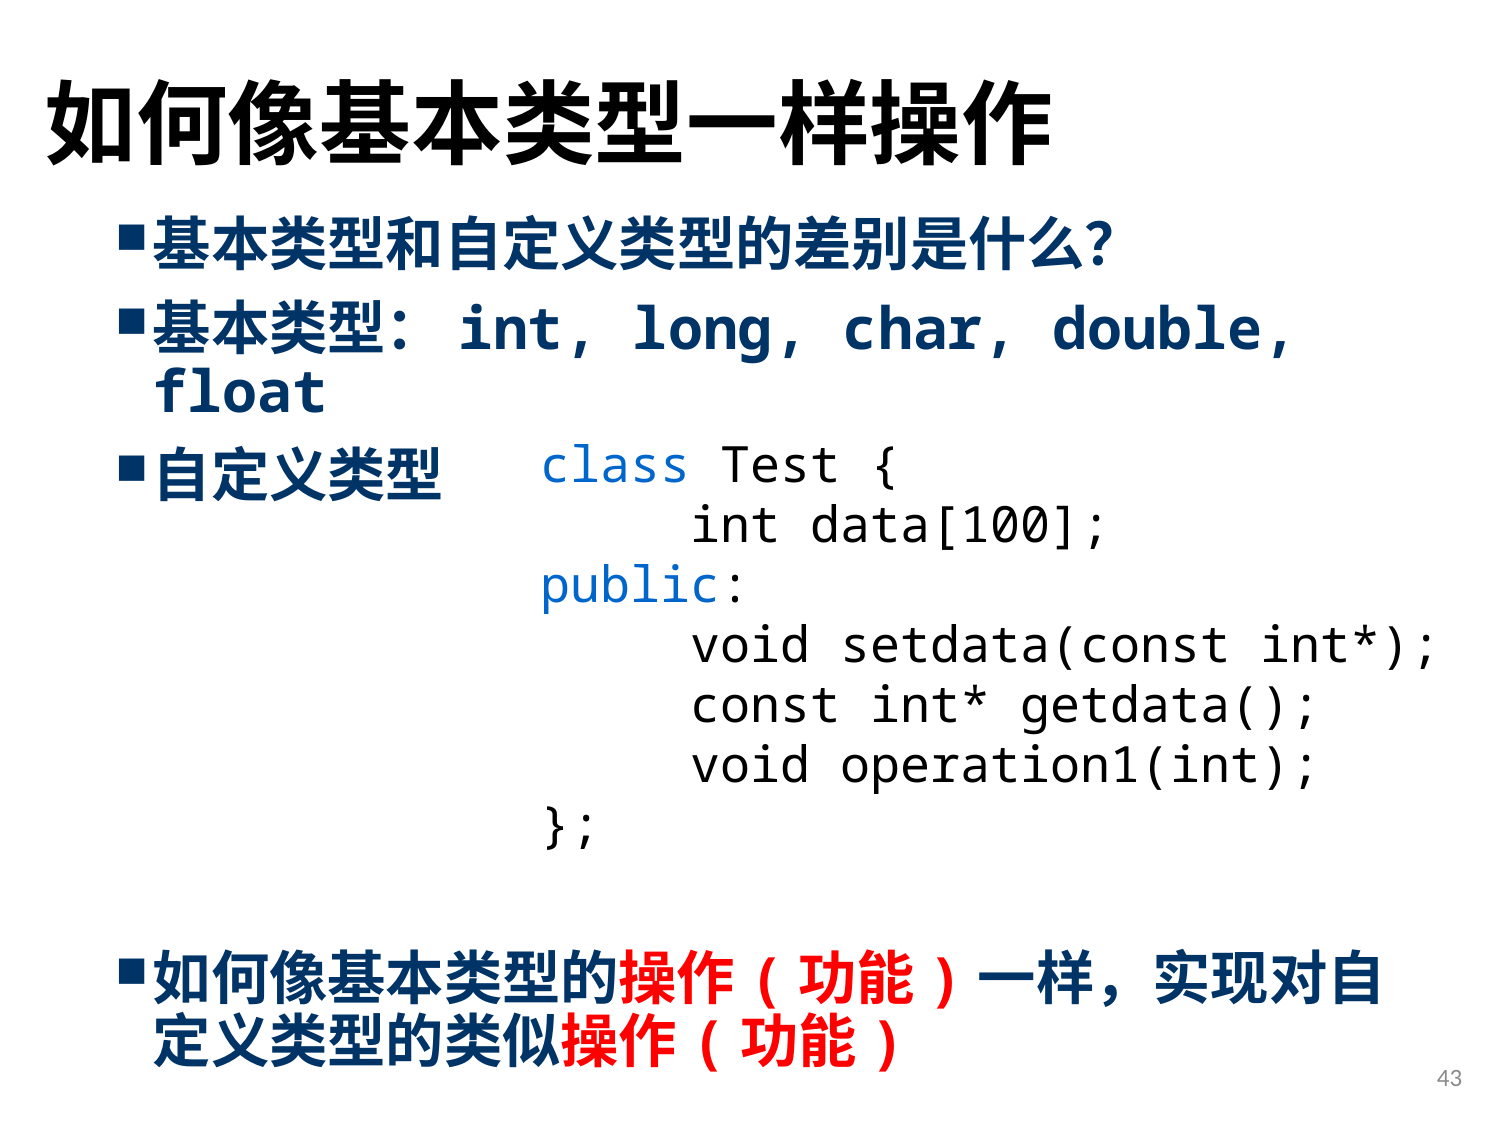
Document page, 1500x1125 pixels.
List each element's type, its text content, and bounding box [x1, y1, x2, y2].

title 如何像基本类型一样操作 [29, 19, 1324, 237]
slide_number 43 [1139, 1046, 1478, 1107]
list 基本类型和自定义类型的差别是什么？ 基本类型：int, long, char, double, float 自定义类型 如何像基本类型的操作(功能)一样，实现对自定义类型的类似操作(功能) [100, 208, 1421, 988]
text_box class Test { int data[100]; public: void setdata(const int*); const int* getdata(); void operation1(int); }; [525, 425, 1492, 861]
